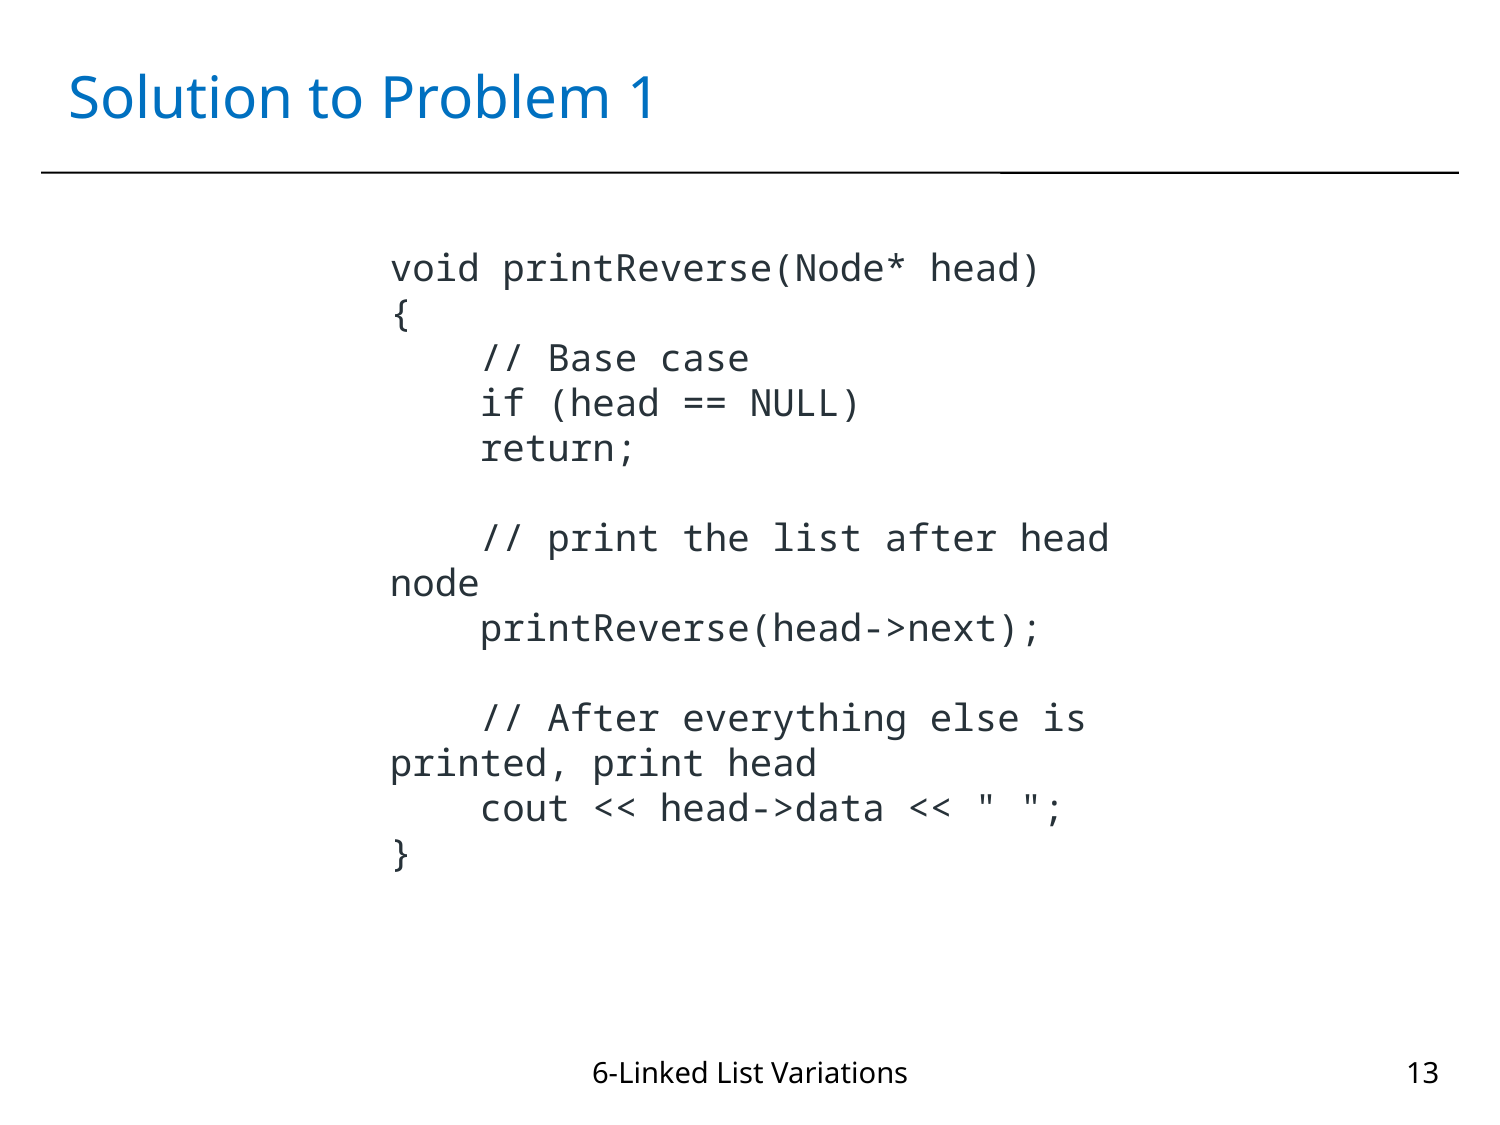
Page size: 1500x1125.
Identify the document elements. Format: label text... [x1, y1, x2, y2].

text_box void printReverse(Node* head) { // Base case if (head == NULL) return; // print the list after head node printReverse(head->next); // After everything else is printed, print head cout << head->data << " "; } [374, 236, 1125, 882]
title Solution to Problem 1 [52, 30, 1448, 159]
footer 6-Linked List Variations [502, 1046, 999, 1125]
slide_number 13 [1104, 1046, 1455, 1125]
